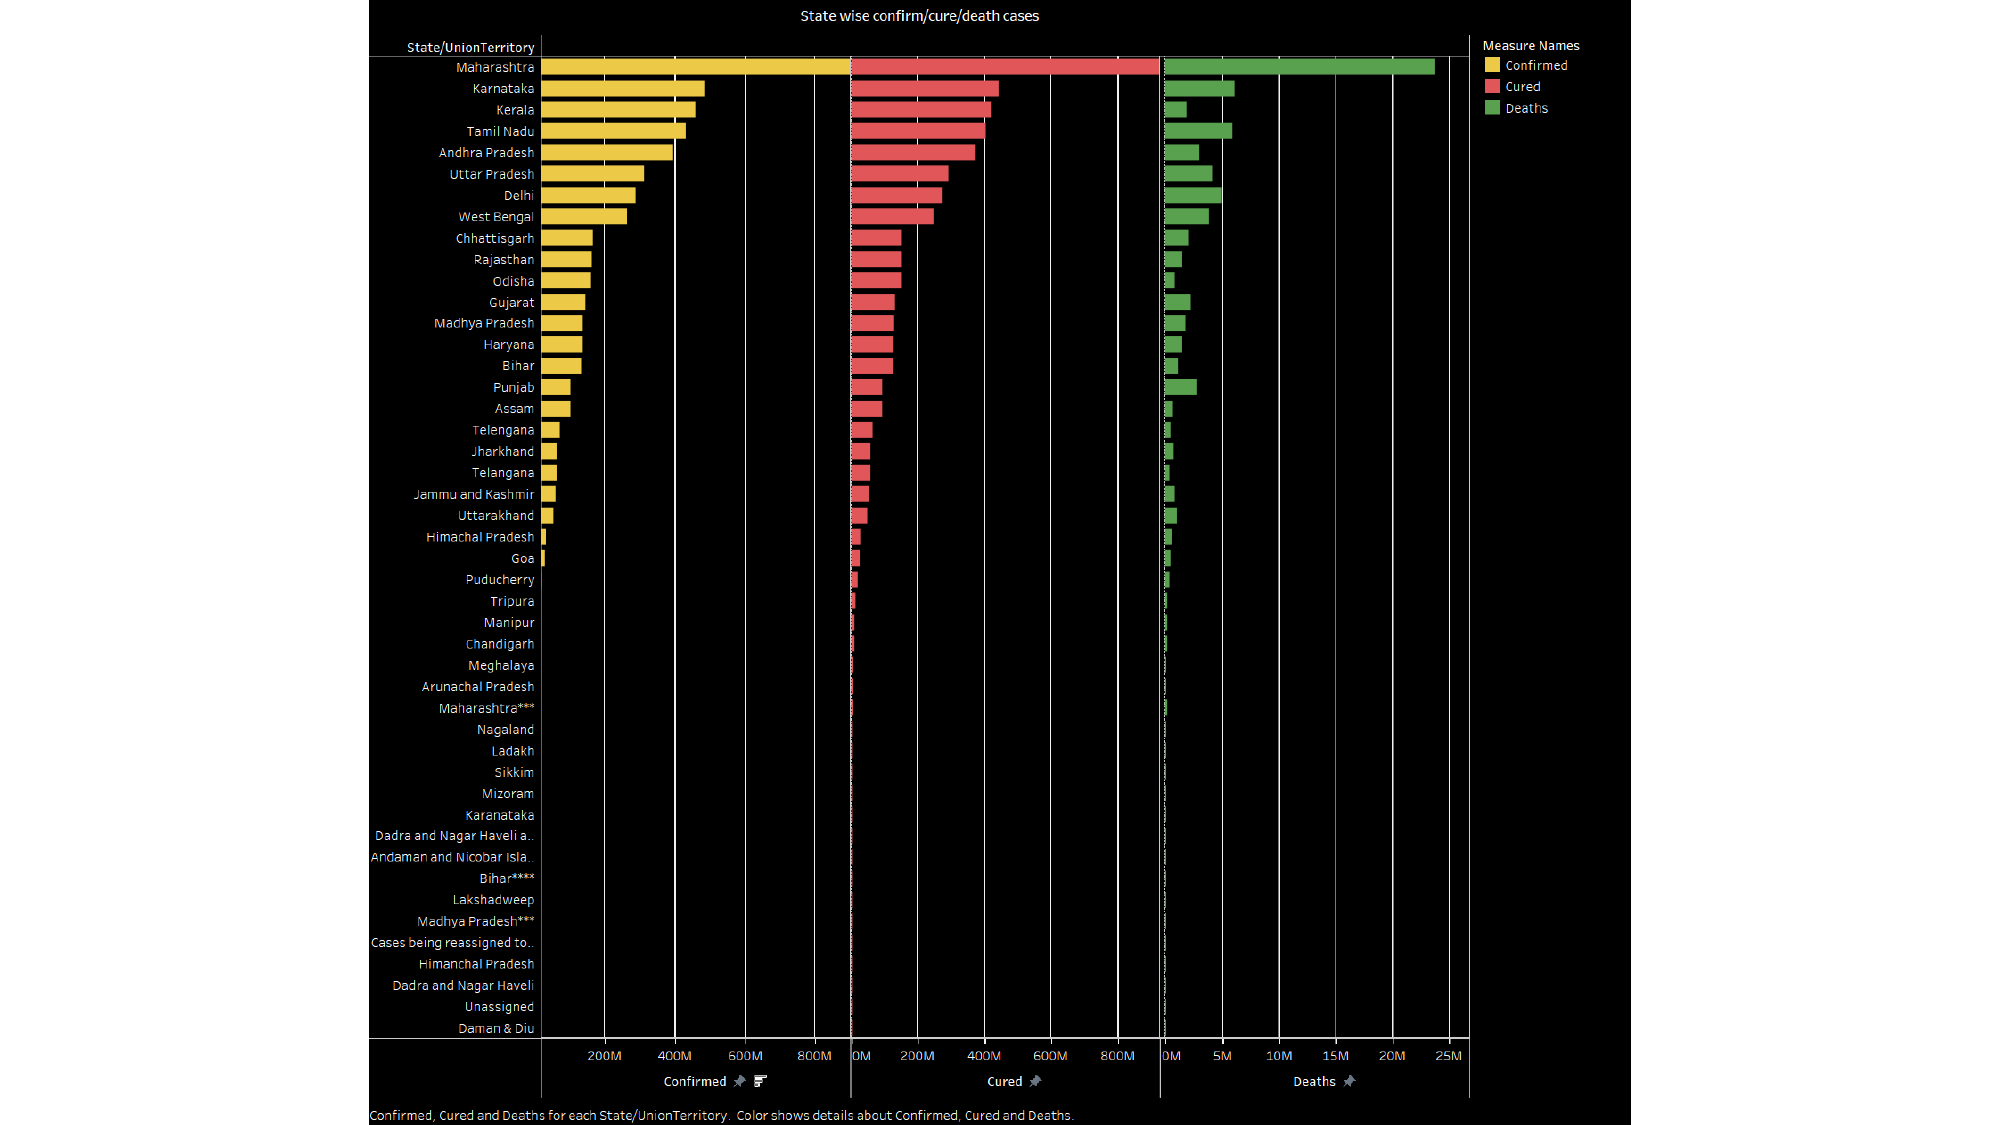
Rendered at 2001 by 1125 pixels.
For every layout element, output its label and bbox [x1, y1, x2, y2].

picture [369, 0, 1631, 1125]
